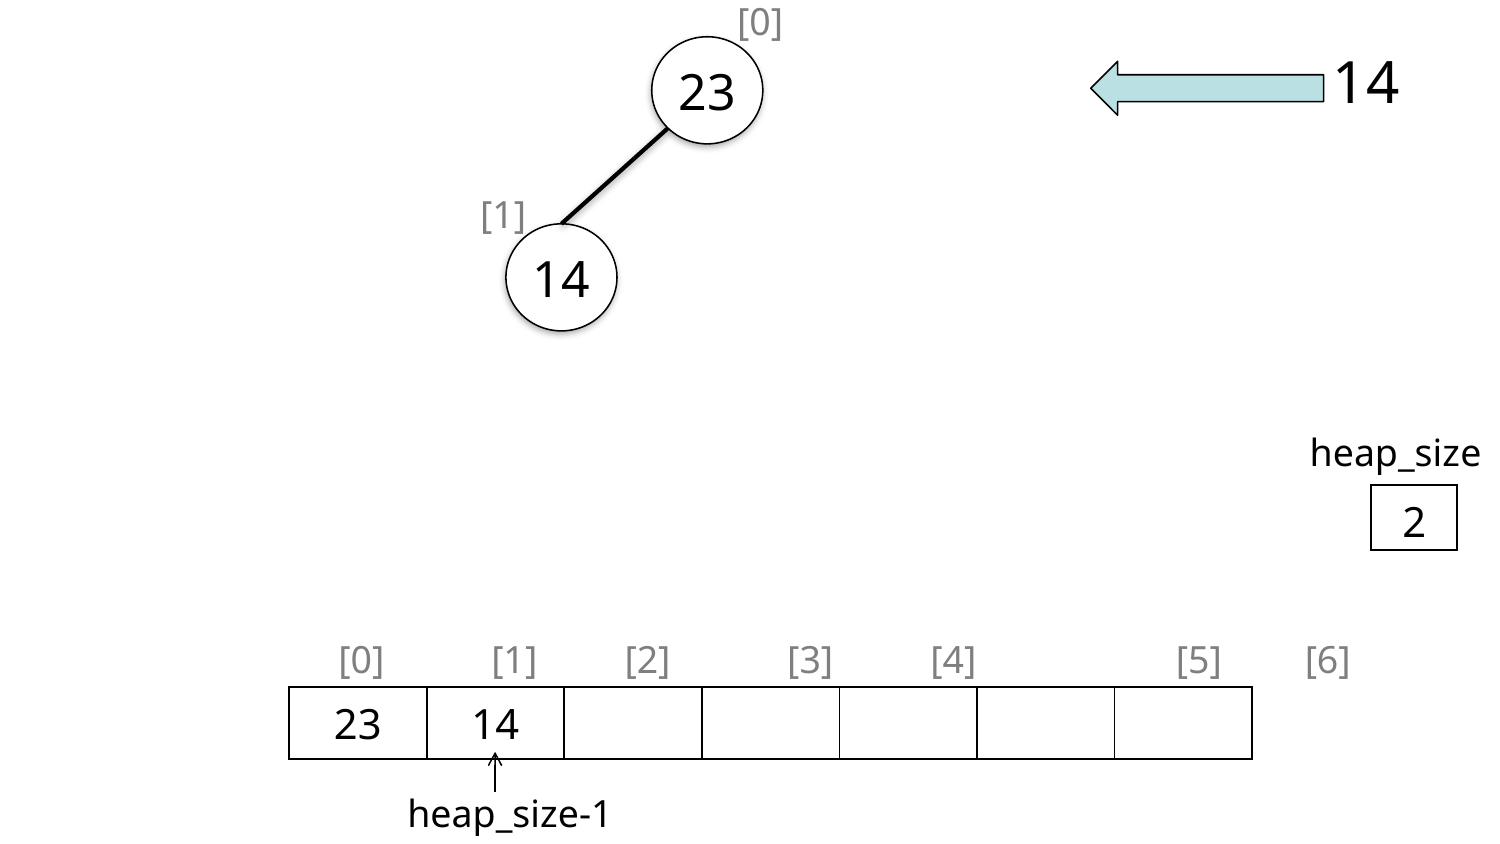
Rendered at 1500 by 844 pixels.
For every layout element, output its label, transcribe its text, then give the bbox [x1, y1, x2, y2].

text_box 14 [1317, 38, 1430, 123]
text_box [561, 127, 669, 224]
table_cell 2 [1372, 486, 1456, 549]
table_header [703, 688, 839, 758]
table_header [565, 688, 701, 758]
table_header [840, 688, 976, 758]
table_header 14 [428, 688, 563, 758]
text_box heap_size-1 [392, 783, 628, 843]
text_box 14 [505, 223, 618, 332]
table_header [1115, 688, 1251, 758]
text_box [1090, 61, 1317, 116]
table_header 23 [290, 688, 426, 758]
table_header [978, 688, 1114, 758]
text_box heap_size [1294, 421, 1497, 482]
text_box 23 [650, 35, 764, 145]
text_box [0] [722, 0, 798, 51]
text_box [1] [465, 183, 542, 243]
text_box [0] [1] [2] [3] [4] [5] [6] [323, 628, 1377, 688]
